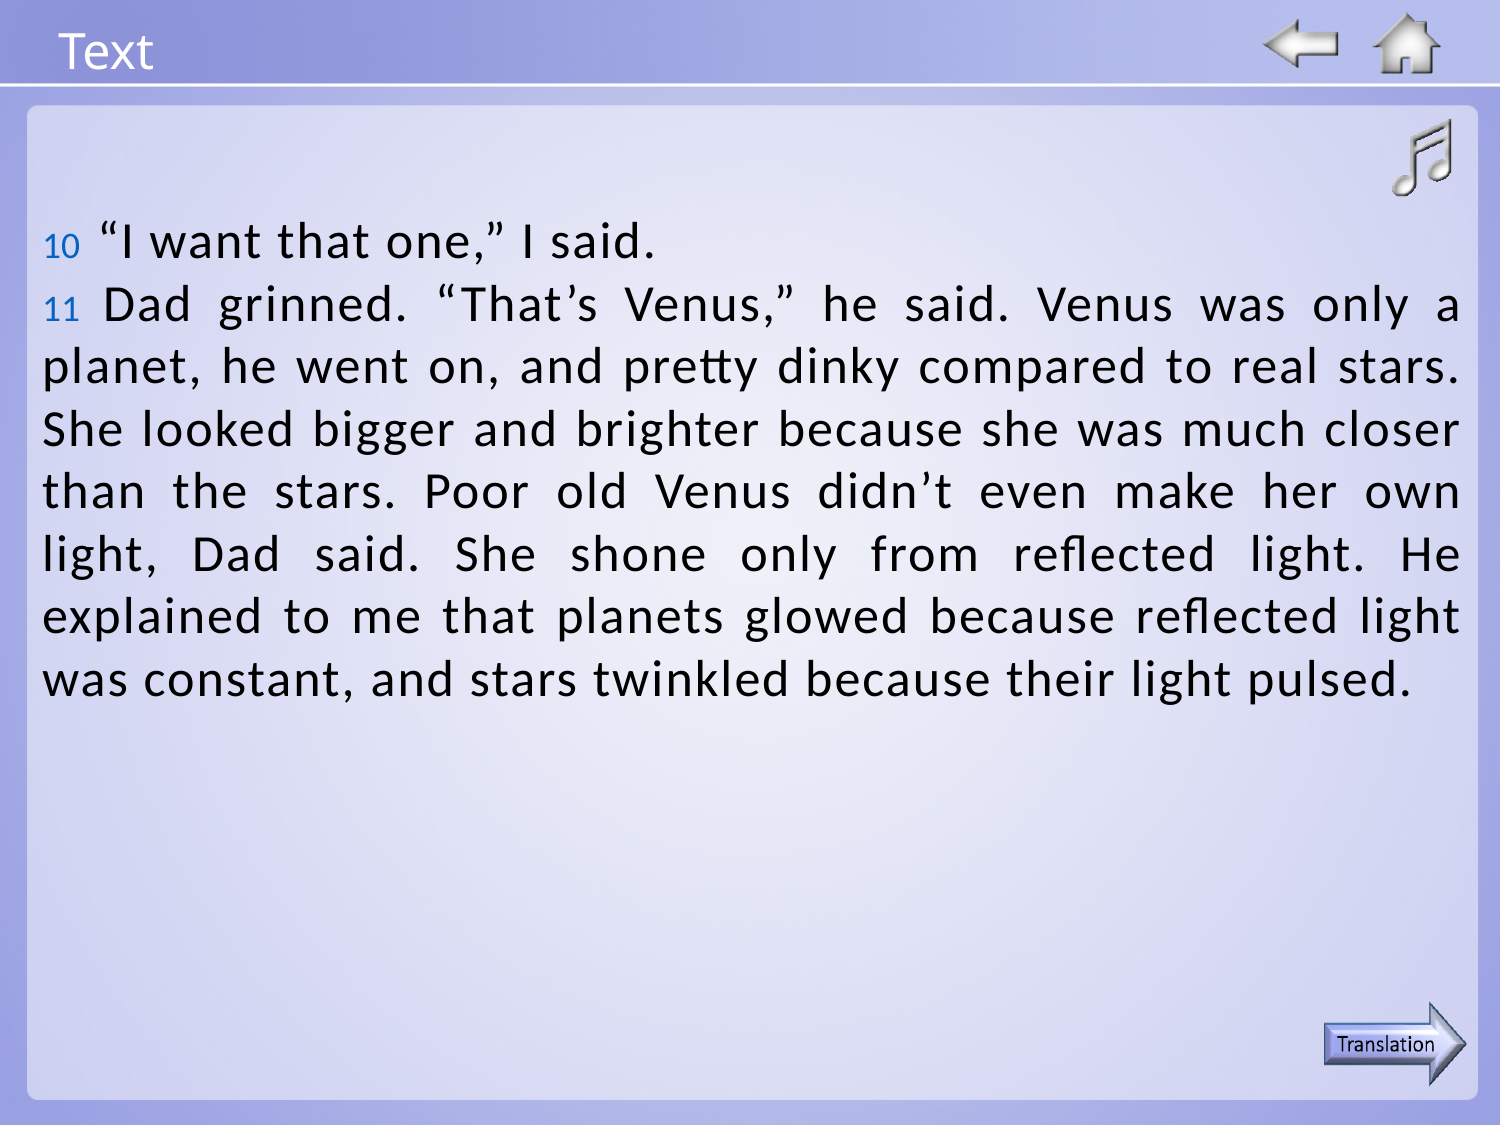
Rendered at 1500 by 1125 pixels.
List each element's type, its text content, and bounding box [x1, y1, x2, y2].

picture [0, 0, 1500, 1125]
text_box Text [43, 11, 170, 87]
list 10 “I want that one,” I said. 11 Dad grinned. “That’s Venus,” he said. Venus was only a planet, he went on, and pretty dinky compared to real stars. She looked bigger and brighter because she was much closer than the stars. Poor old Venus didn’t even make her own light, Dad said. She shone only from reflected light. He explained to me that planets glowed because reflected light was constant, and stars twinkled because their light pulsed. [26, 198, 1481, 1061]
